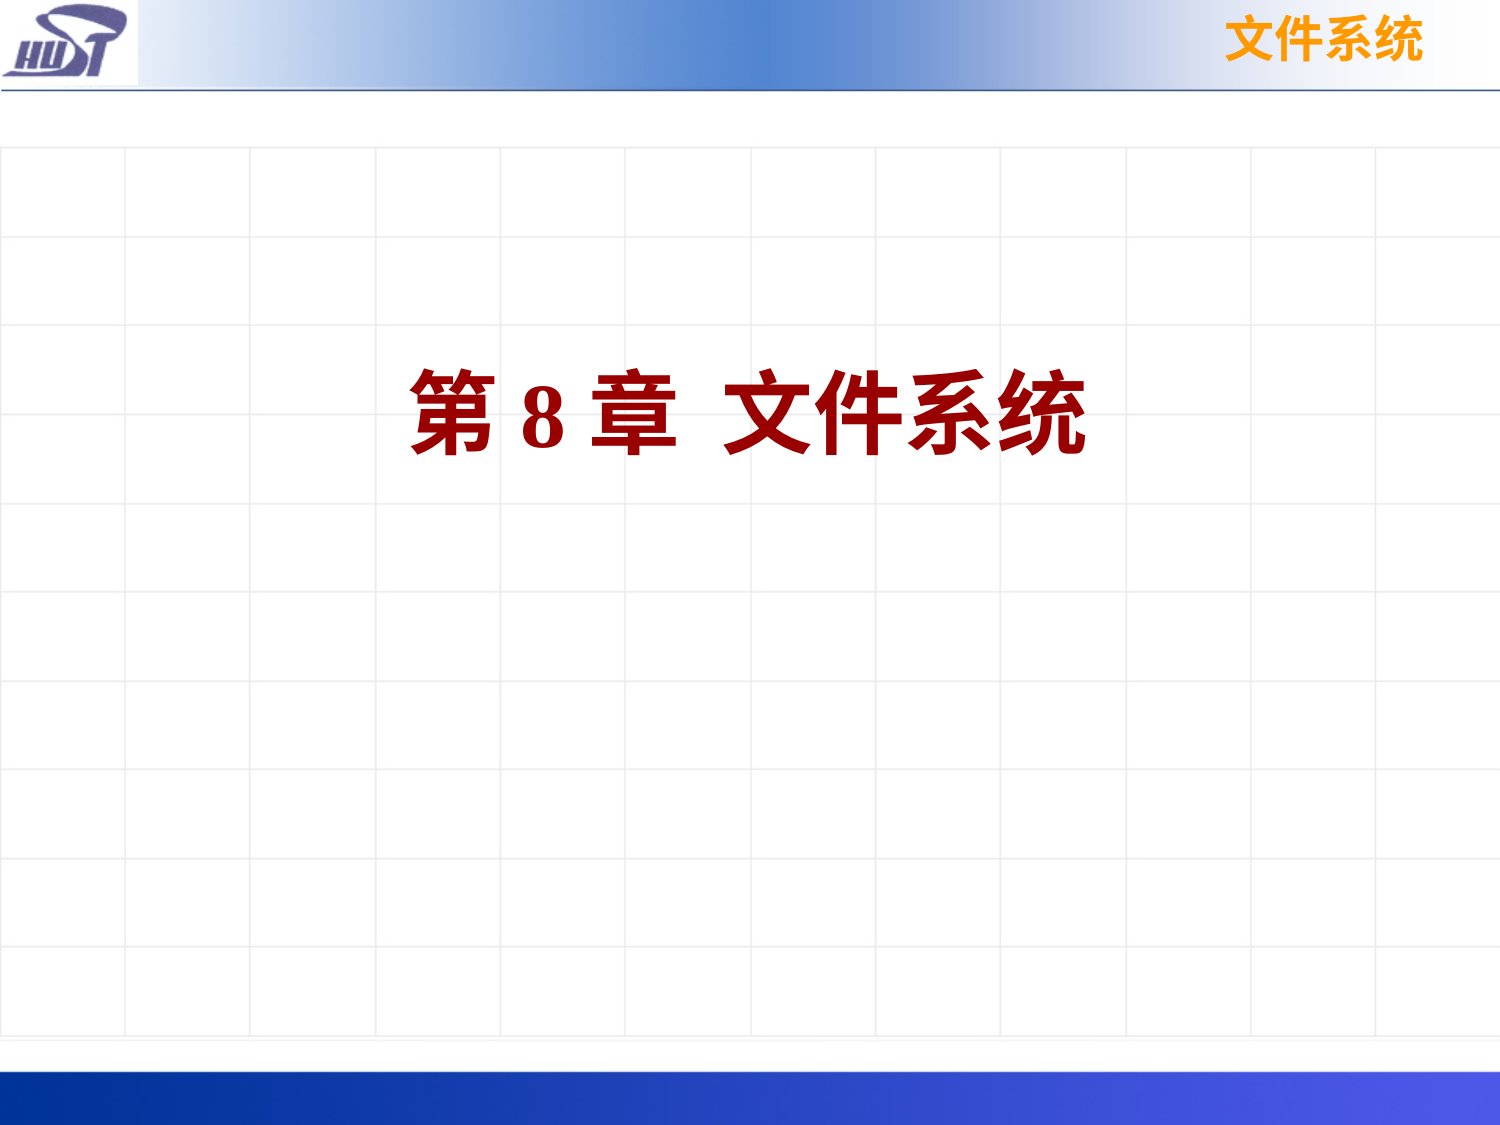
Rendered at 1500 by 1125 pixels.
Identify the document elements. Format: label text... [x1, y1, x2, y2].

picture [0, 0, 1500, 1125]
text_box 第8章 文件系统 [162, 256, 1333, 605]
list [0, 0, 138, 86]
text_box 文件系统 [141, 6, 1440, 76]
